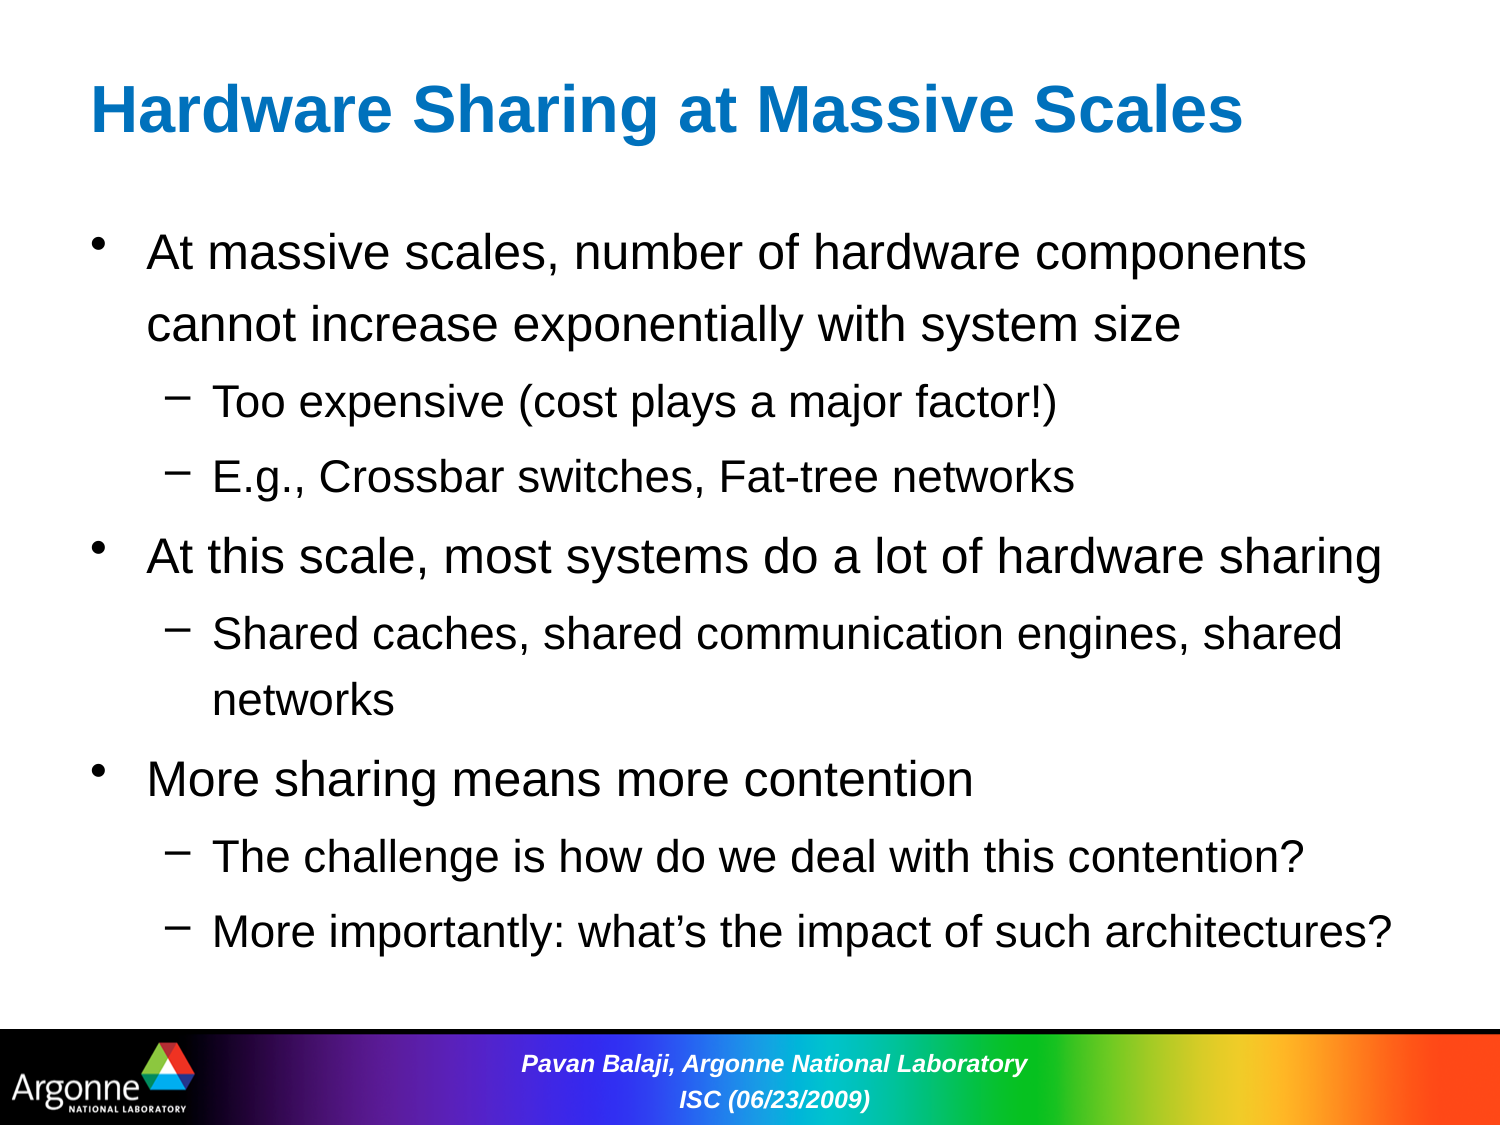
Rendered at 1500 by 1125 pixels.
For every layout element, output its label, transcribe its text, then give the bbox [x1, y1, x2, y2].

footer Pavan Balaji, Argonne National Laboratory ISC (06/23/2009) [487, 1034, 1063, 1113]
picture [0, 1029, 1500, 1125]
title Hardware Sharing at Massive Scales [74, 24, 1426, 188]
list At massive scales, number of hardware components cannot increase exponentially with system size Too expensive (cost plays a major factor!) E.g., Crossbar switches, Fat-tree networks At this scale, most systems do a lot of hardware sharing Shared caches, shared communication engines, shared networks More sharing means more contention The challenge is how do we deal with this contention? More importantly: what’s the impact of such architectures? [74, 199, 1463, 1006]
